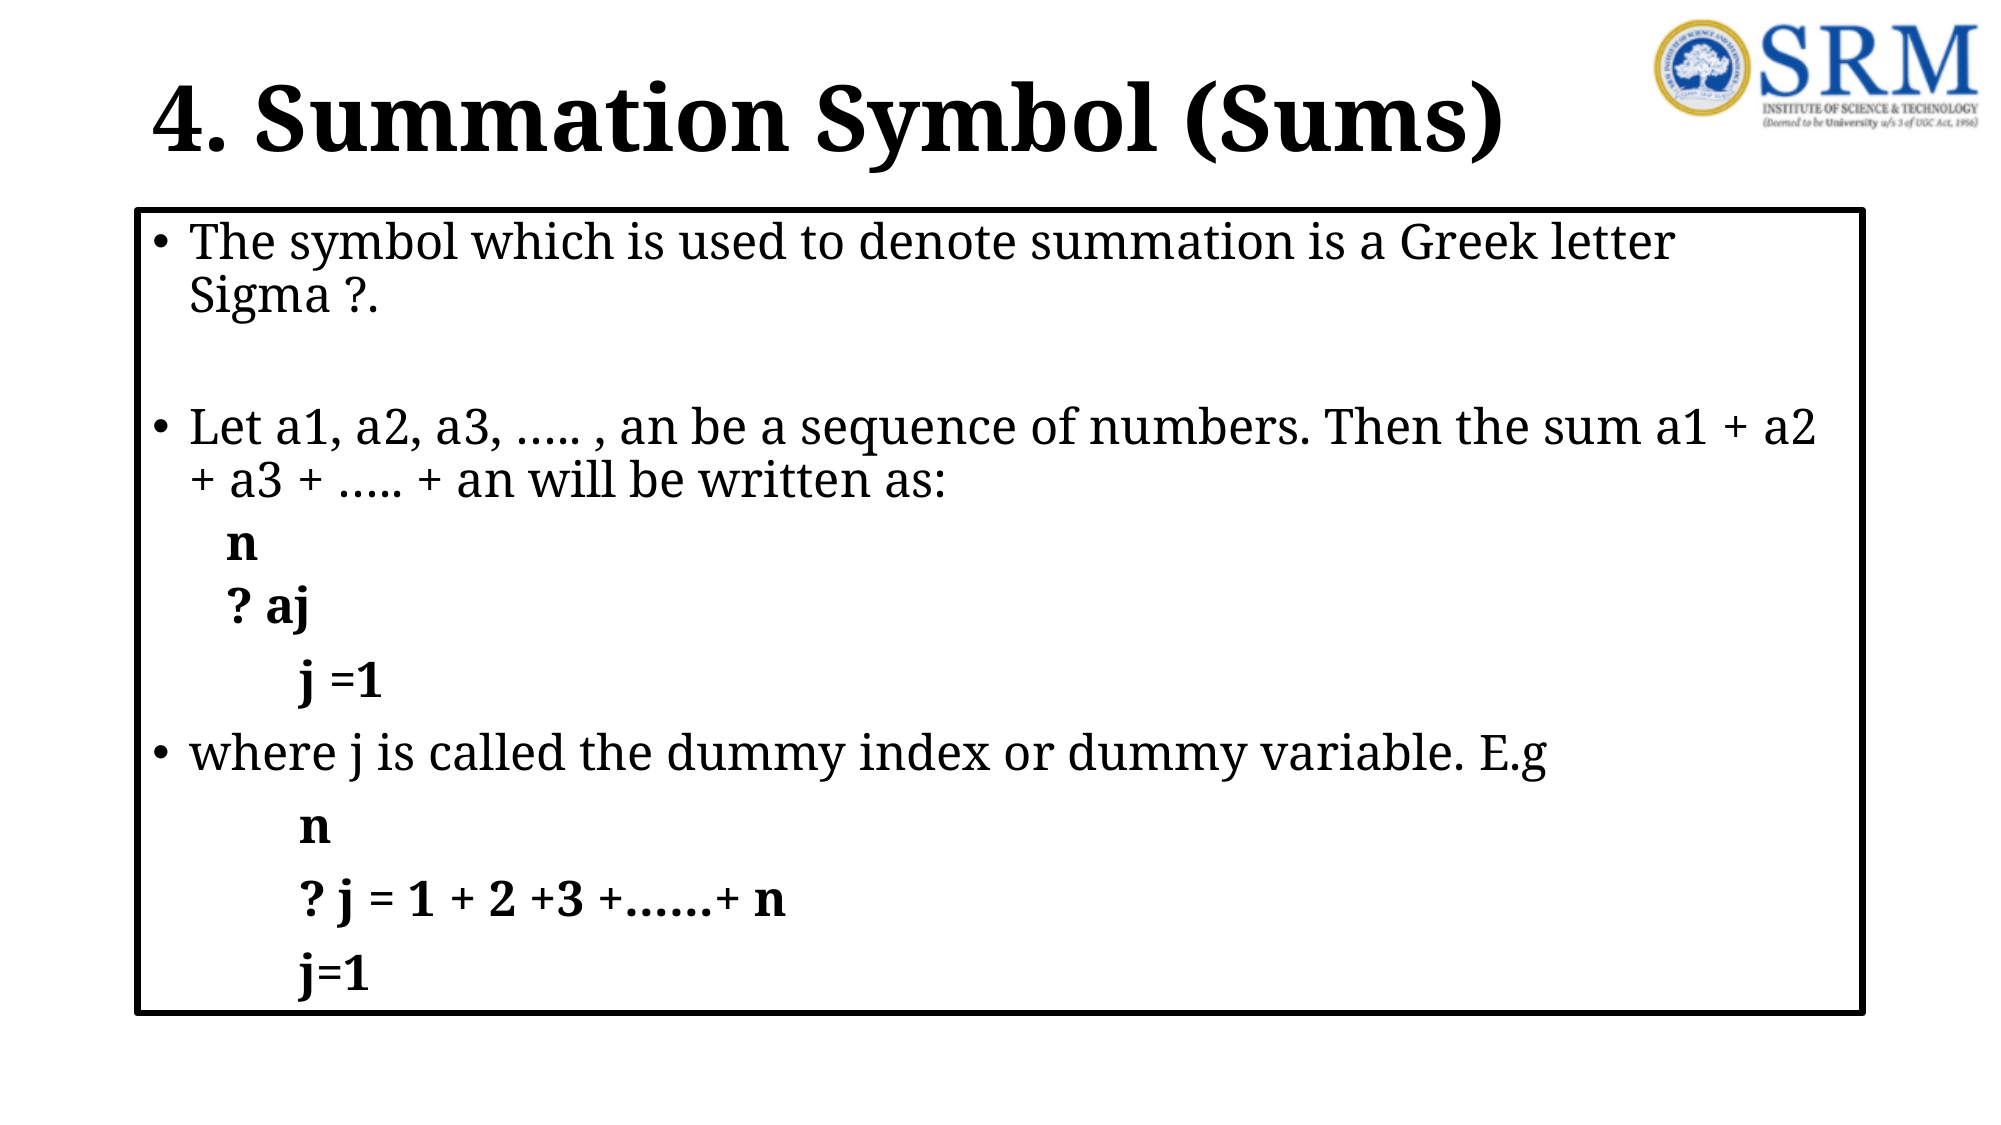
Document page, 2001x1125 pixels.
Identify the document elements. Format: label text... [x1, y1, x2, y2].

title 4. Summation Symbol (Sums) [137, 59, 1863, 185]
list The symbol which is used to denote summation is a Greek letter Sigma ?. Let a1, a2, a3, ….. , an be a sequence of numbers. Then the sum a1 + a2 + a3 + ….. + an will be written as: n ? aj j =1 where j is called the dummy index or dummy variable. E.g n ? j = 1 + 2 +3 +……+ n j=1 [137, 209, 1863, 1014]
picture [1651, 0, 2000, 151]
